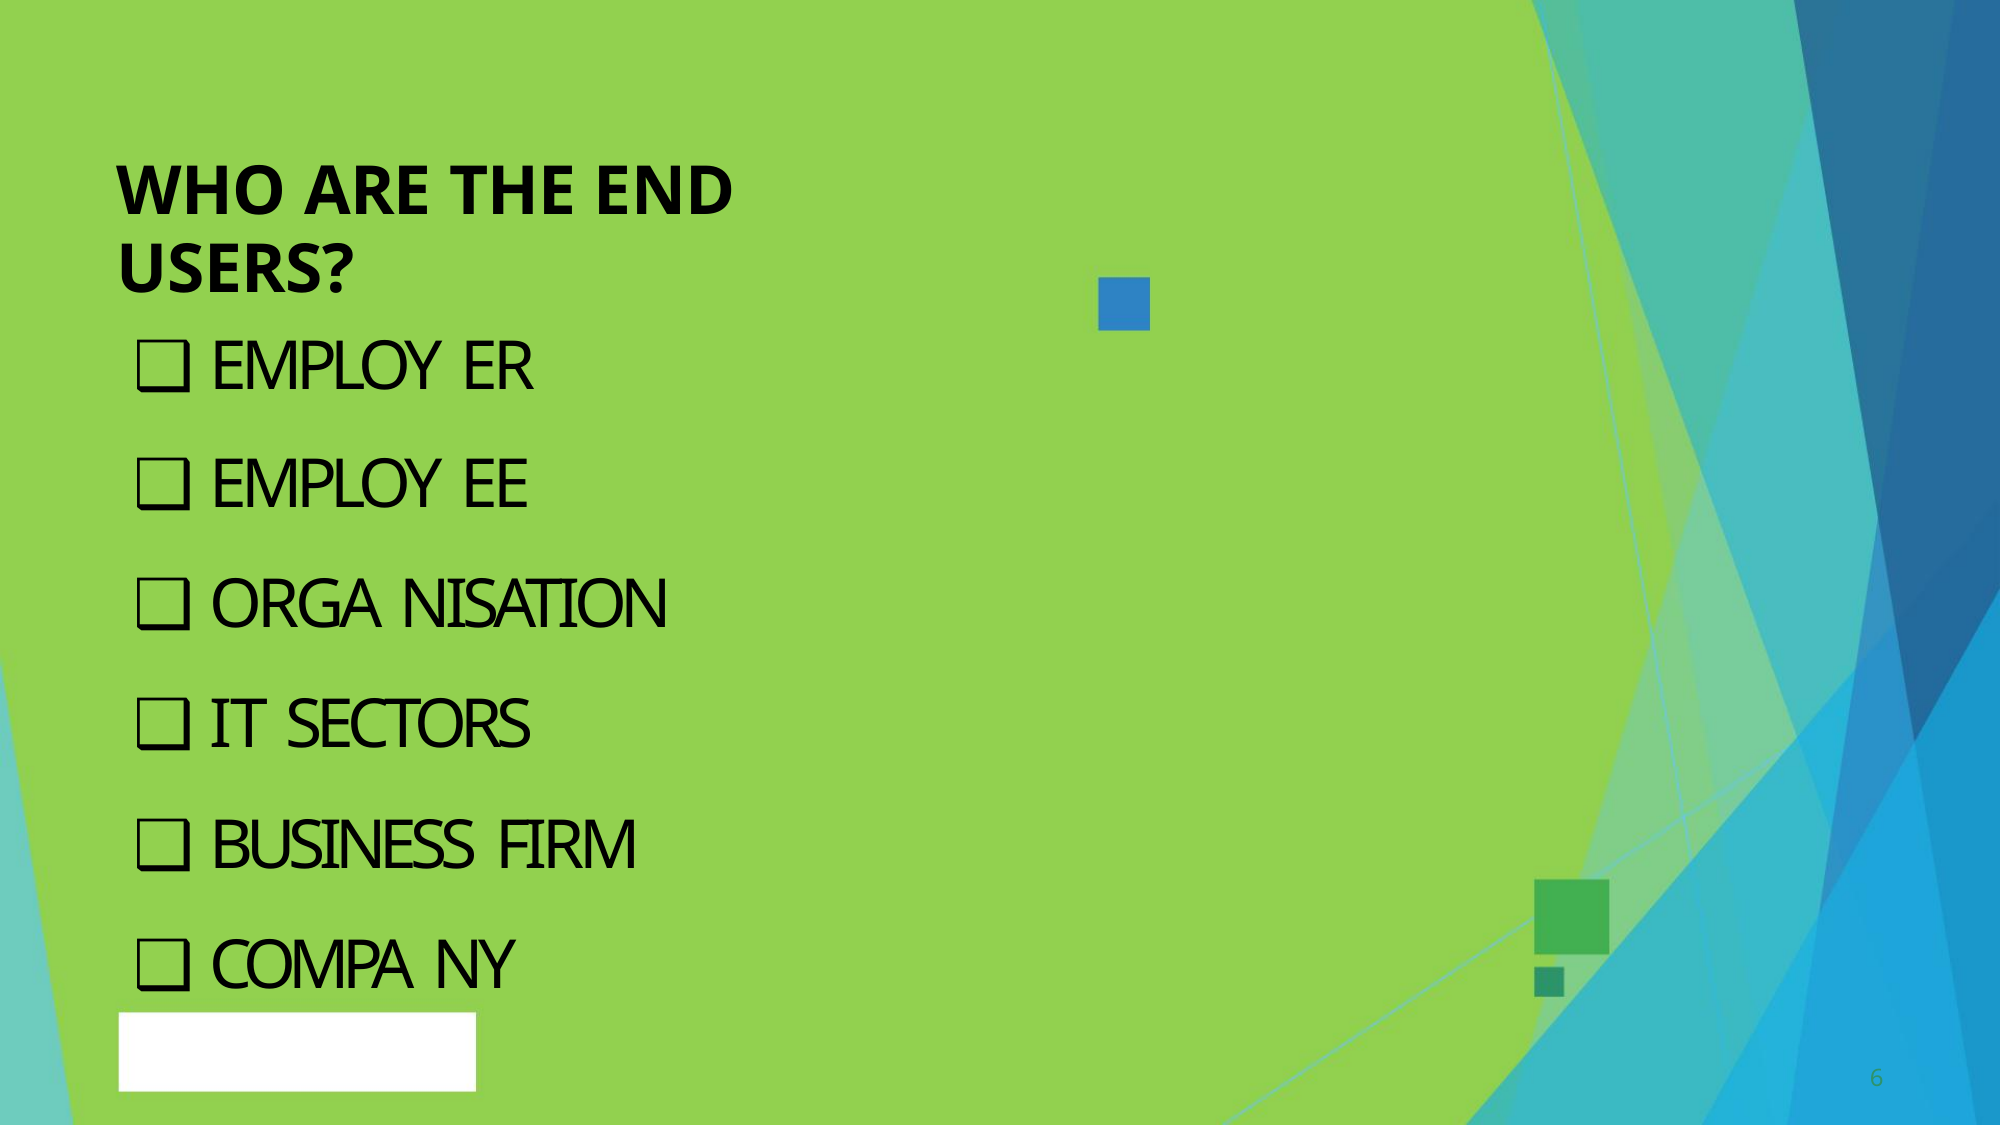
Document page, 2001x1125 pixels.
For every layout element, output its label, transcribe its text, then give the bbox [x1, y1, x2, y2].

text_box [0, 0, 2000, 1125]
text_box 6 [1870, 1064, 1908, 1092]
text_box WHO ARE THE END USERS? [116, 150, 960, 307]
text_box ❑ EMPLOY ER ❑ EMPLOY EE ❑ ORGA NISATION ❑ IT SECTORS ❑ BUSINESS FIRM ❑ COMPA NY [133, 324, 793, 1003]
